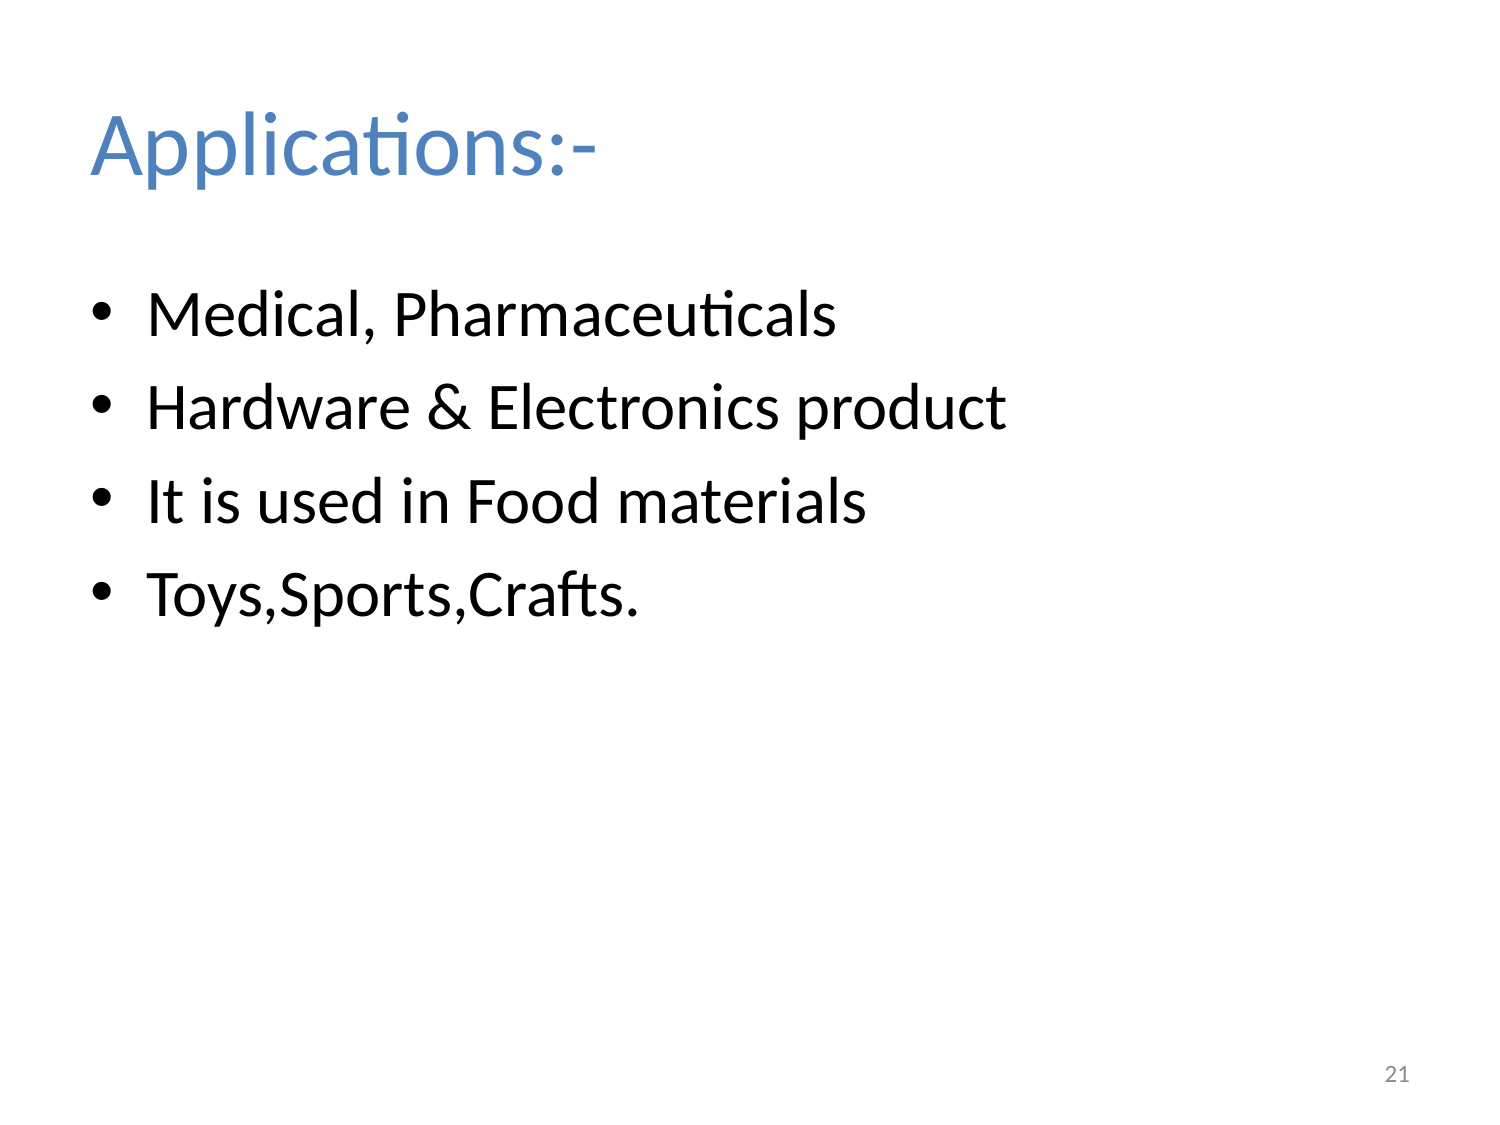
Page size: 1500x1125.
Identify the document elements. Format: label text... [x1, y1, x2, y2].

slide_number 21 [1074, 1042, 1425, 1103]
list Medical, Pharmaceuticals Hardware & Electronics product It is used in Food materials Toys,Sports,Crafts. [75, 262, 1425, 1005]
title Applications:- [75, 45, 1425, 233]
